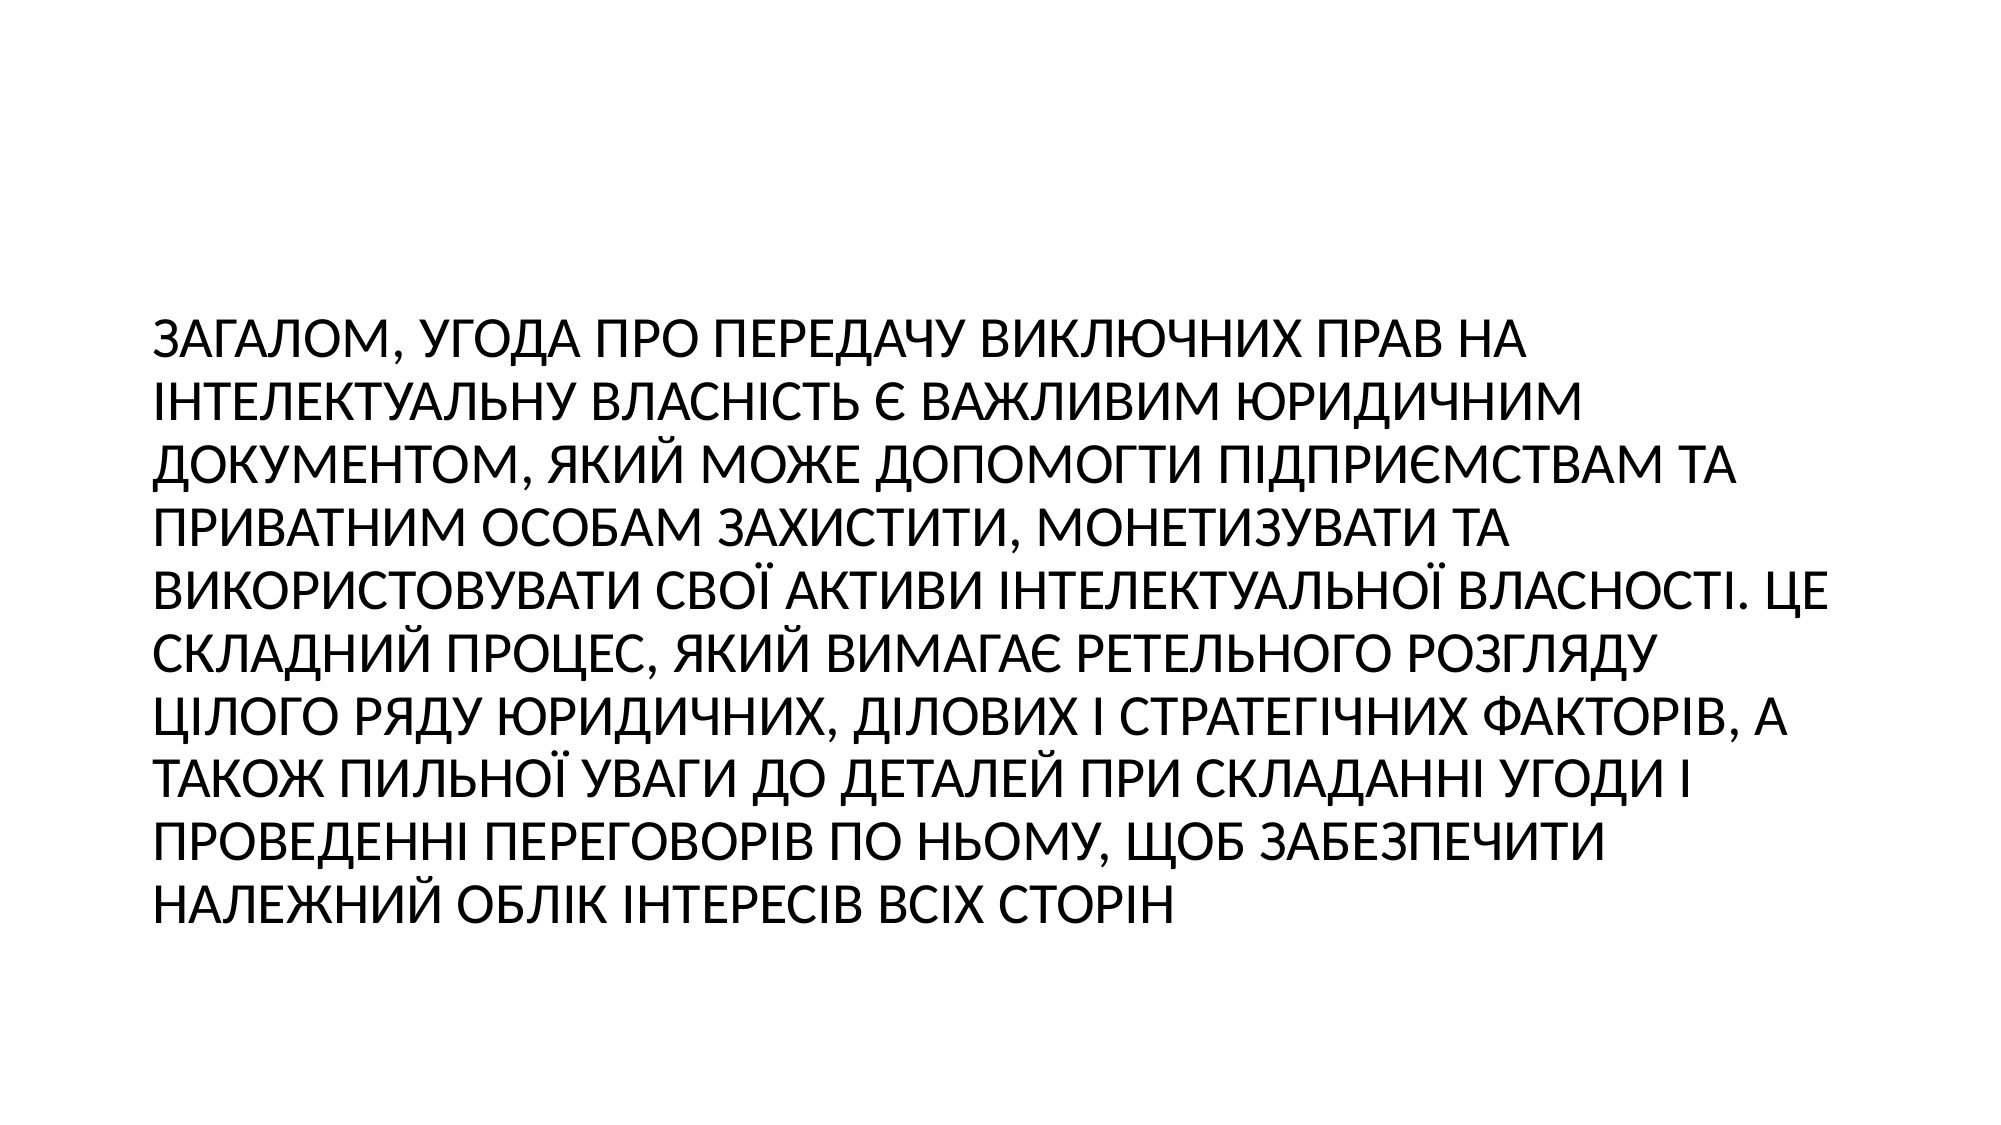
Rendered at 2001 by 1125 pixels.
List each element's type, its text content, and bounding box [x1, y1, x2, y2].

list ЗАГАЛОМ, УГОДА ПРО ПЕРЕДАЧУ ВИКЛЮЧНИХ ПРАВ НА ІНТЕЛЕКТУАЛЬНУ ВЛАСНІСТЬ Є ВАЖЛИВИМ ЮРИДИЧНИМ ДОКУМЕНТОМ, ЯКИЙ МОЖЕ ДОПОМОГТИ ПІДПРИЄМСТВАМ ТА ПРИВАТНИМ ОСОБАМ ЗАХИСТИТИ, МОНЕТИЗУВАТИ ТА ВИКОРИСТОВУВАТИ СВОЇ АКТИВИ ІНТЕЛЕКТУАЛЬНОЇ ВЛАСНОСТІ. ЦЕ СКЛАДНИЙ ПРОЦЕС, ЯКИЙ ВИМАГАЄ РЕТЕЛЬНОГО РОЗГЛЯДУ ЦІЛОГО РЯДУ ЮРИДИЧНИХ, ДІЛОВИХ І СТРАТЕГІЧНИХ ФАКТОРІВ, А ТАКОЖ ПИЛЬНОЇ УВАГИ ДО ДЕТАЛЕЙ ПРИ СКЛАДАННІ УГОДИ І ПРОВЕДЕННІ ПЕРЕГОВОРІВ ПО НЬОМУ, ЩОБ ЗАБЕЗПЕЧИТИ НАЛЕЖНИЙ ОБЛІК ІНТЕРЕСІВ ВСІХ СТОРІН [137, 299, 1863, 1014]
